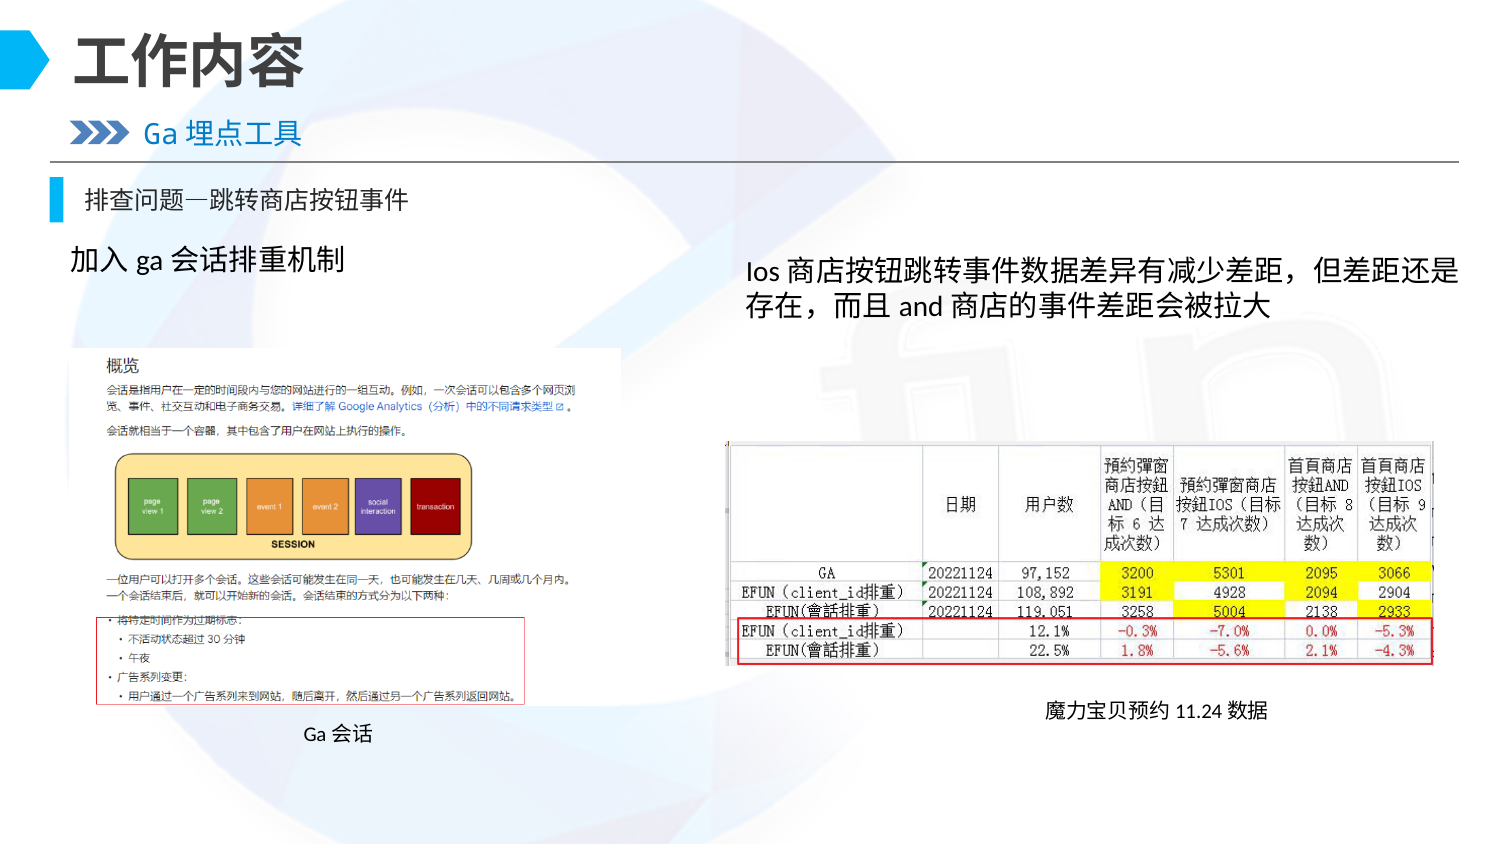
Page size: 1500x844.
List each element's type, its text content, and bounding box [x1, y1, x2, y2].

text_box Ga埋点工具 [128, 111, 318, 158]
text_box [85, 118, 114, 147]
text_box Ga会话 [288, 715, 388, 753]
text_box Ios商店按钮跳转事件数据差异有减少差距，但差距还是存在，而且and商店的事件差距会被拉大 [730, 244, 1496, 330]
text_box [0, 16, 323, 104]
picture [0, 0, 1500, 844]
text_box 加入ga会话排重机制 [56, 233, 821, 284]
text_box [104, 118, 128, 147]
text_box 排查问题—跳转商店按钮事件 [69, 170, 665, 233]
text_box [48, 175, 66, 225]
text_box [67, 118, 96, 147]
text_box 魔力宝贝预约11.24数据 [1030, 690, 1284, 730]
